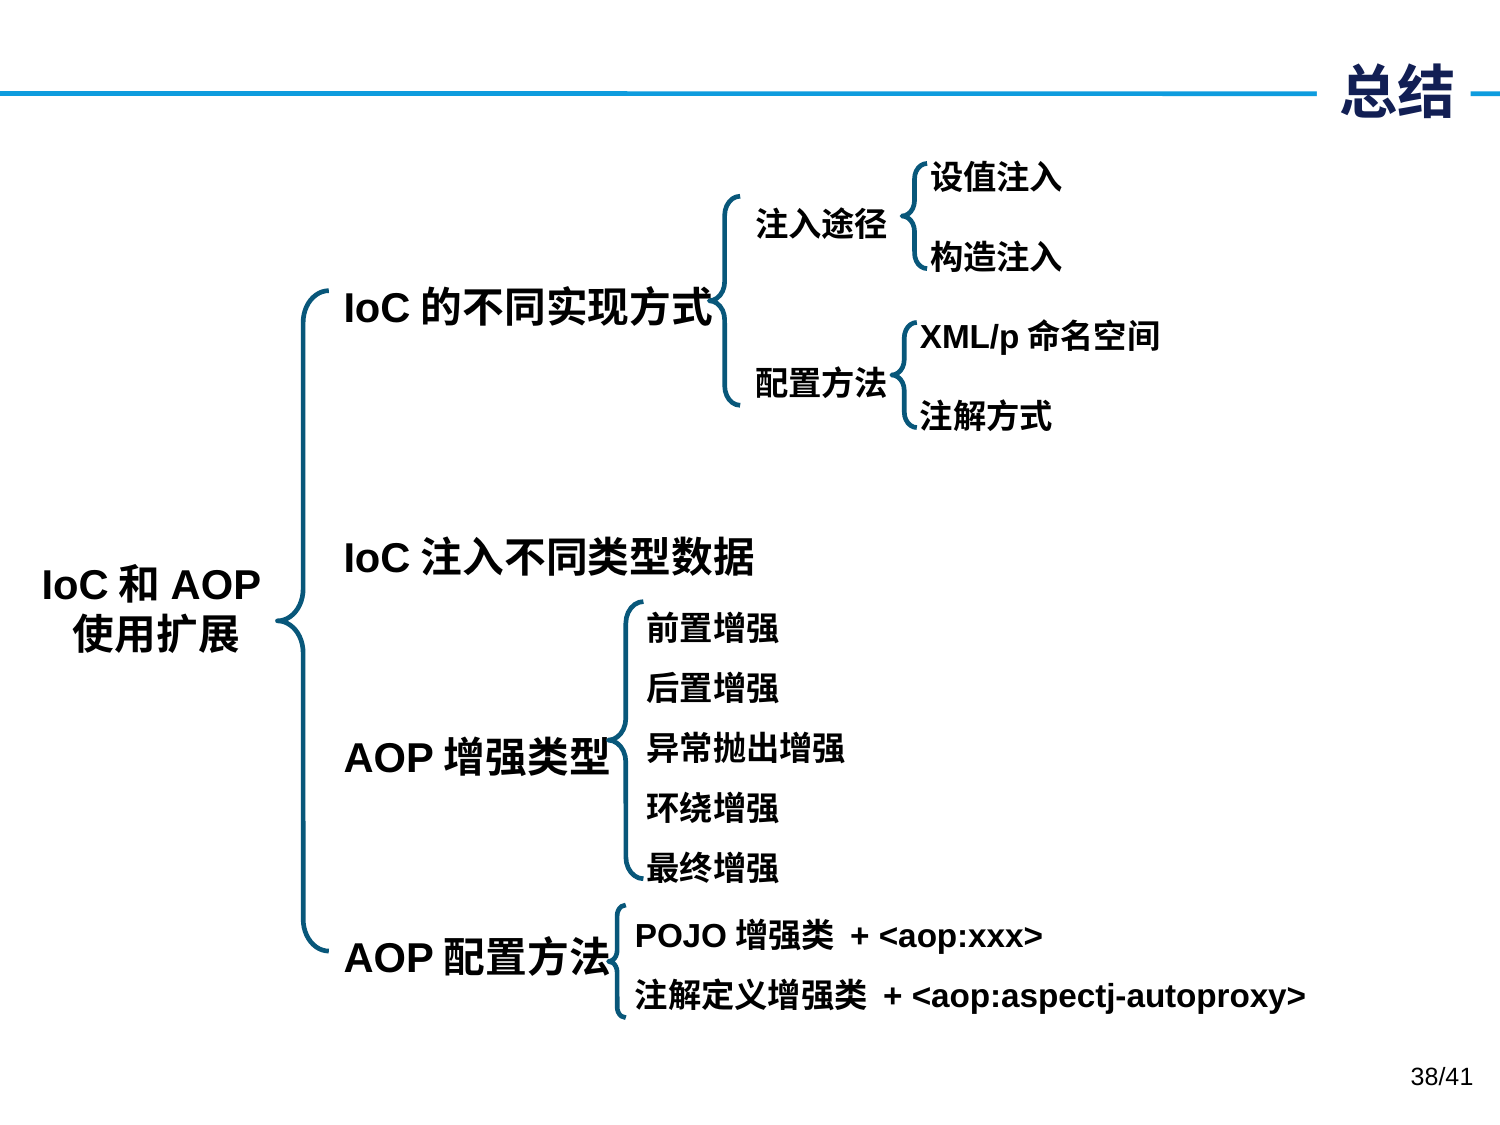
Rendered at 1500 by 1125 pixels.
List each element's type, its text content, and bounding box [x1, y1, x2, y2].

text_box 前置增强 后置增强 异常抛出增强 环绕增强 最终增强 [631, 580, 1316, 886]
text_box IoC的不同实现方式 IoC注入不同类型数据 AOP增强类型 AOP配置方法 [328, 273, 1152, 989]
text_box [709, 196, 740, 406]
text_box [608, 601, 644, 879]
title 总结 [1316, 46, 1471, 133]
text_box IoC和AOP使用扩展 [23, 550, 290, 666]
text_box 注入途径 配置方法 [740, 195, 1397, 410]
text_box POJO增强类 + <aop:xxx> 注解定义增强类 + <aop:aspectj-autoproxy> [620, 886, 1412, 1022]
text_box XML/p命名空间 注解方式 [904, 307, 1187, 443]
text_box 设值注入 构造注入 [915, 148, 1124, 284]
text_box [608, 907, 620, 1015]
text_box [277, 290, 329, 952]
text_box [902, 174, 915, 258]
slide_number /41 [1138, 1053, 1489, 1114]
text_box [891, 361, 904, 389]
